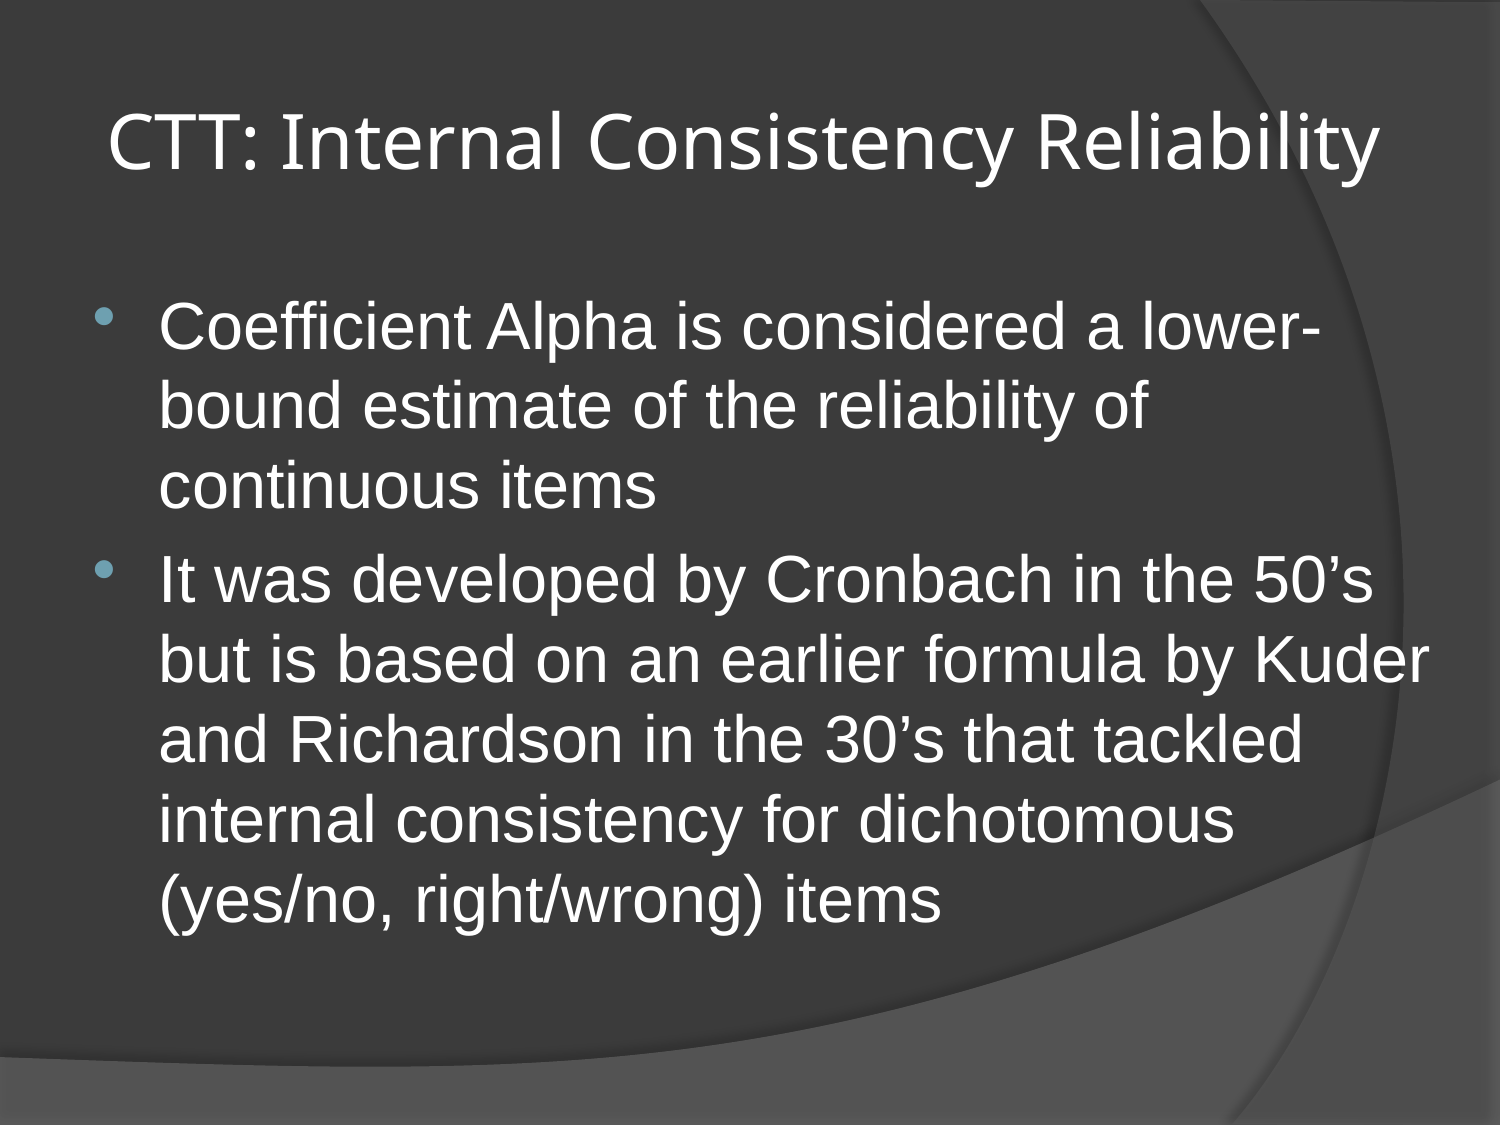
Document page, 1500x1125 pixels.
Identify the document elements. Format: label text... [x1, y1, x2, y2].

list Coefficient Alpha is considered a lower-bound estimate of the reliability of continuous items It was developed by Cronbach in the 50’s but is based on an earlier formula by Kuder and Richardson in the 30’s that tackled internal consistency for dichotomous (yes/no, right/wrong) items [75, 275, 1450, 1075]
title CTT: Internal Consistency Reliability [75, 45, 1413, 233]
